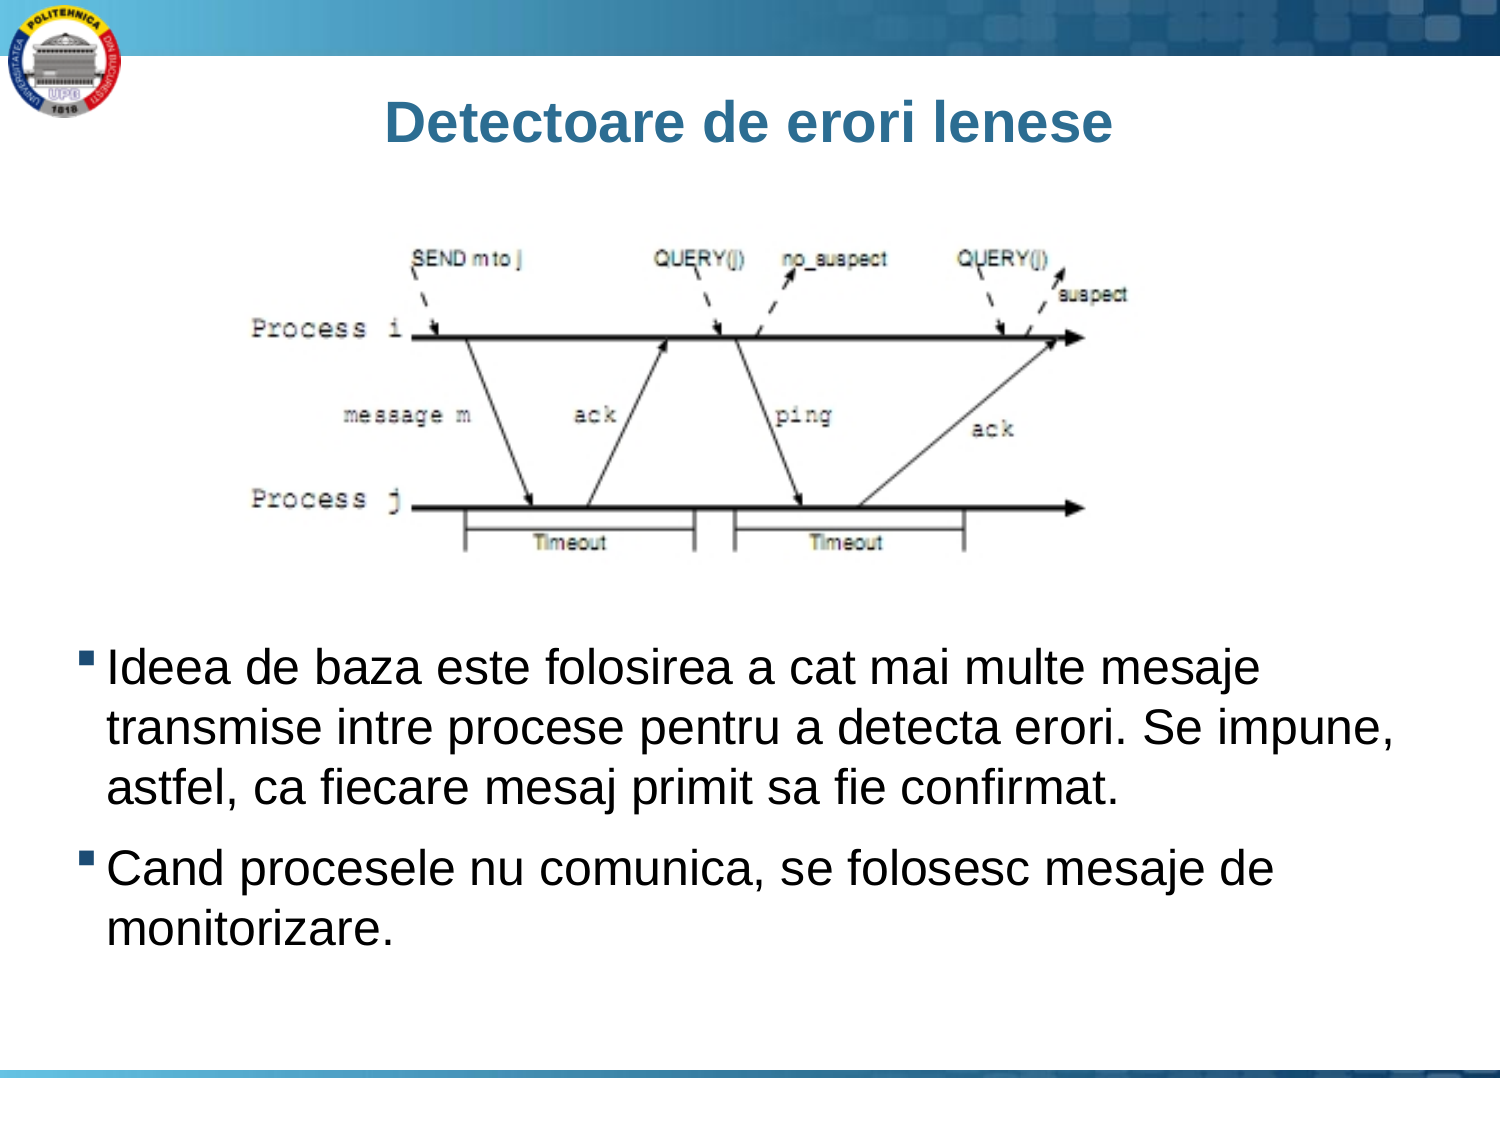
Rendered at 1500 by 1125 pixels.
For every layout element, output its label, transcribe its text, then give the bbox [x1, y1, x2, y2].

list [174, 224, 1251, 587]
picture [0, 1070, 1500, 1078]
title Detectoare de erori lenese [75, 82, 1425, 233]
picture [0, 0, 1500, 118]
list Ideea de baza este folosirea a cat mai multe mesaje transmise intre procese pentru a detecta erori. Se impune, astfel, ca fiecare mesaj primit sa fie confirmat. Cand procesele nu comunica, se folosesc mesaje de monitorizare. [75, 627, 1425, 1006]
